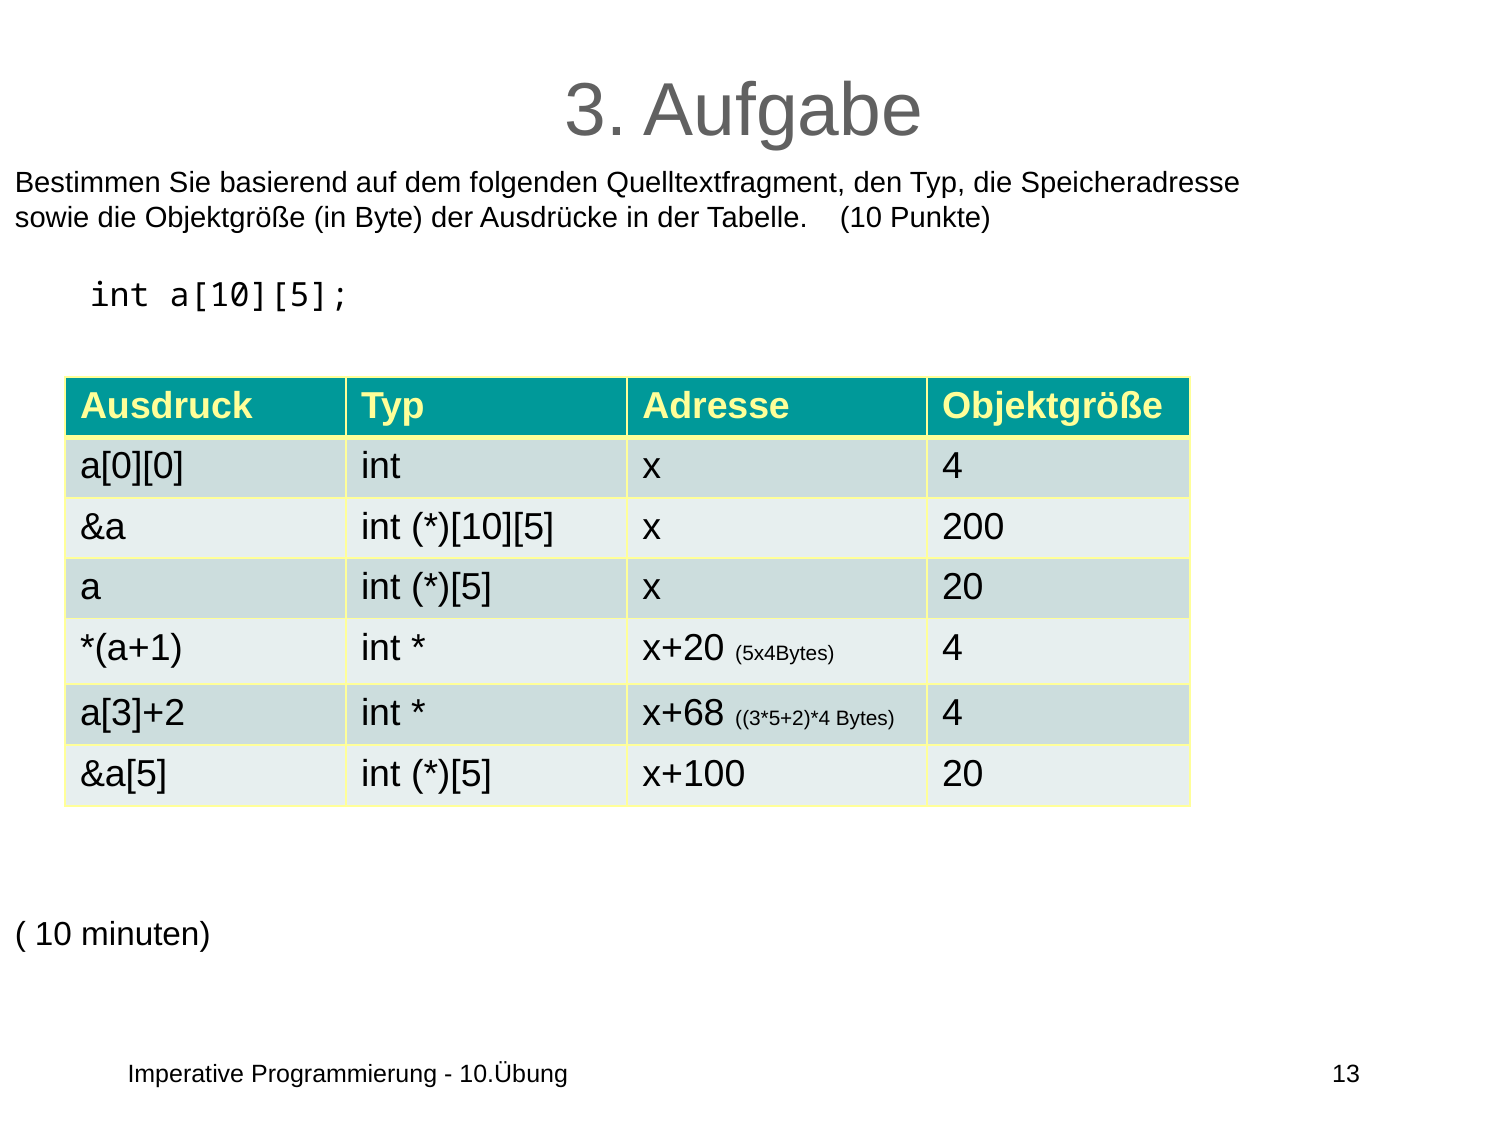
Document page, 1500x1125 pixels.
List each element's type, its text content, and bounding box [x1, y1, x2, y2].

table_cell int * [347, 685, 626, 744]
table_cell *(a+1) [66, 619, 345, 683]
table_cell x [628, 559, 926, 618]
table_cell a [66, 559, 345, 618]
table_header Ausdruck [66, 378, 345, 435]
table_cell 200 [928, 499, 1189, 557]
table_cell int [347, 440, 626, 497]
table_cell x [628, 440, 926, 497]
table_cell 4 [928, 685, 1189, 744]
text_box Bestimmen Sie basierend auf dem folgenden Quelltextfragment, den Typ, die Speicheradresse sowie die Objektgröße (in Byte) der Ausdrücke in der Tabelle. (10 Punkte) int a[10][5]; ( 10 minuten) [0, 156, 1425, 1000]
table_cell int * [347, 619, 626, 683]
table_cell int (*)[10][5] [347, 499, 626, 557]
table_cell a[0][0] [66, 440, 345, 497]
table_cell int (*)[5] [347, 559, 626, 618]
table_cell x [628, 499, 926, 557]
table_cell int (*)[5] [347, 746, 626, 805]
table_cell 4 [928, 619, 1189, 683]
table_header Typ [347, 378, 626, 435]
title 3. Aufgabe [100, 17, 1389, 156]
table_cell x+100 [628, 746, 926, 805]
table_cell &a [66, 499, 345, 557]
table_header Objektgröße [928, 378, 1189, 435]
table_cell 20 [928, 559, 1189, 618]
slide_number 13 [1061, 1049, 1376, 1101]
table_cell x+20 (5x4Bytes) [628, 619, 926, 683]
table_cell a[3]+2 [66, 685, 345, 744]
table_cell 4 [928, 440, 1189, 497]
footer Imperative Programmierung - 10.Übung [111, 1049, 988, 1101]
table_cell 20 [928, 746, 1189, 805]
table_header Adresse [628, 378, 926, 435]
table_cell x+68 ((3*5+2)*4 Bytes) [628, 685, 926, 744]
table_cell &a[5] [66, 746, 345, 805]
